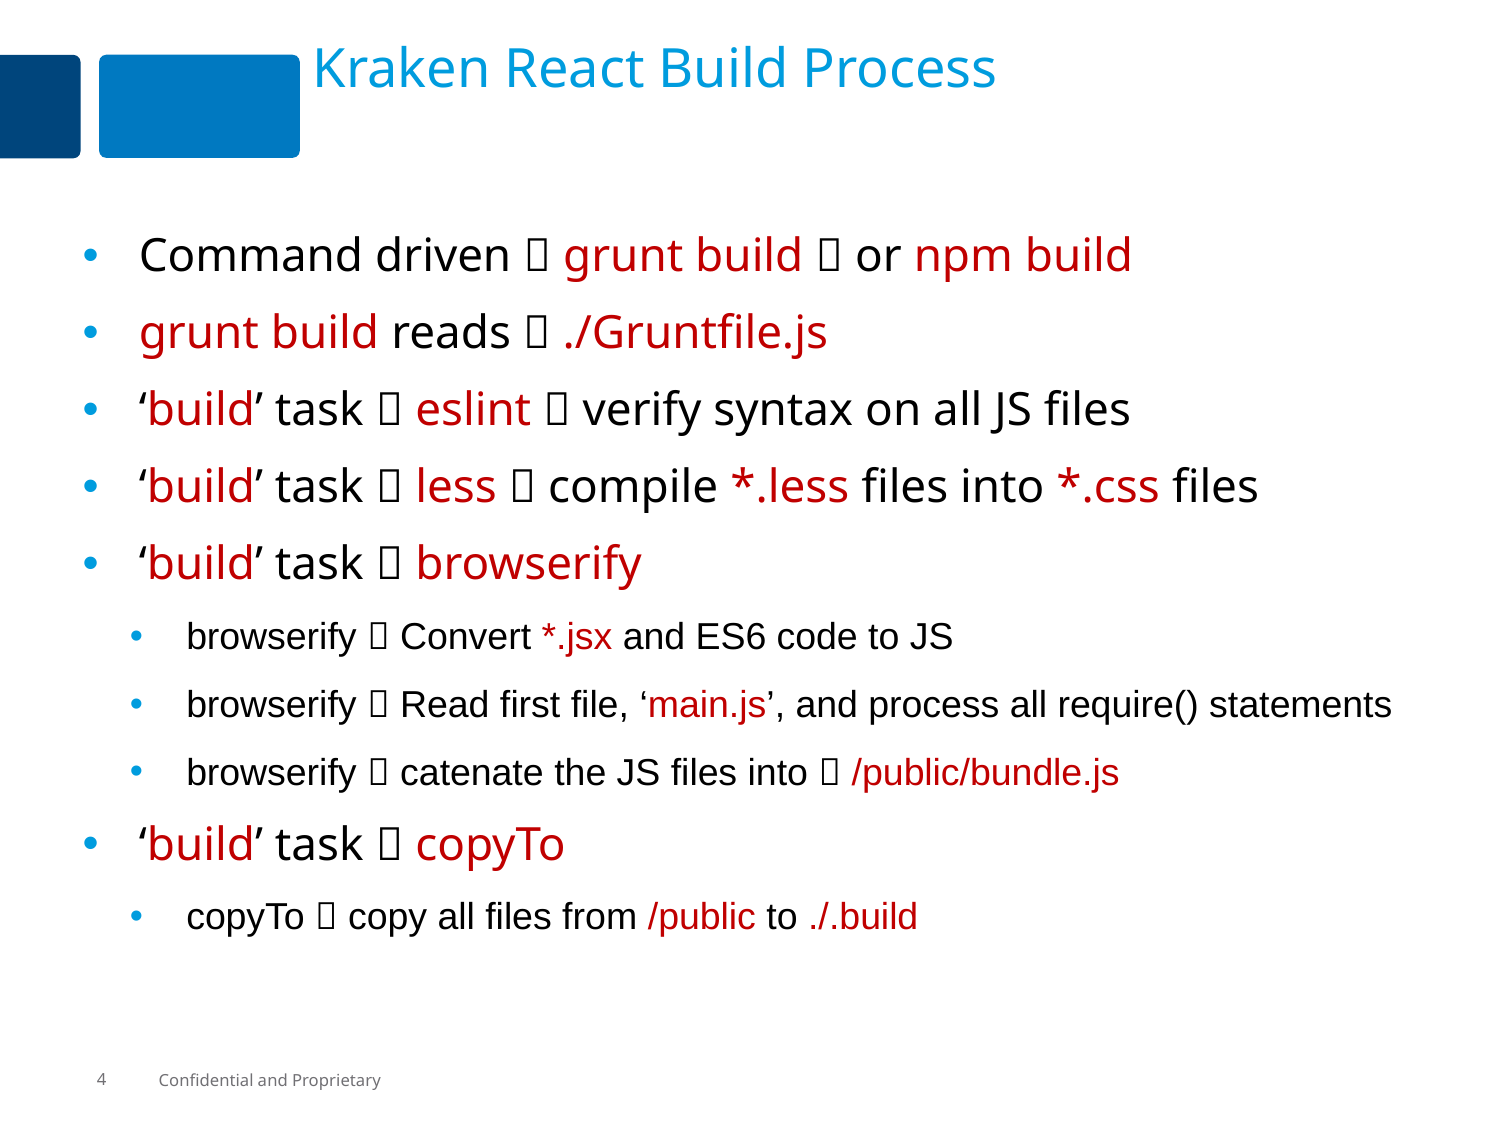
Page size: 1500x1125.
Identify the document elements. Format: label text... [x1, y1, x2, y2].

list Command driven  grunt build  or npm build grunt build reads  ./Gruntfile.js ‘build’ task  eslint  verify syntax on all JS files ‘build’ task  less  compile *.less files into *.css files ‘build’ task  browserify browserify  Convert *.jsx and ES6 code to JS browserify  Read first file, ‘main.js’, and process all require() statements browserify  catenate the JS files into  /public/bundle.js ‘build’ task  copyTo copyTo  copy all files from /public to ./.build [82, 221, 1413, 1013]
title Kraken React Build Process [312, 37, 1463, 175]
